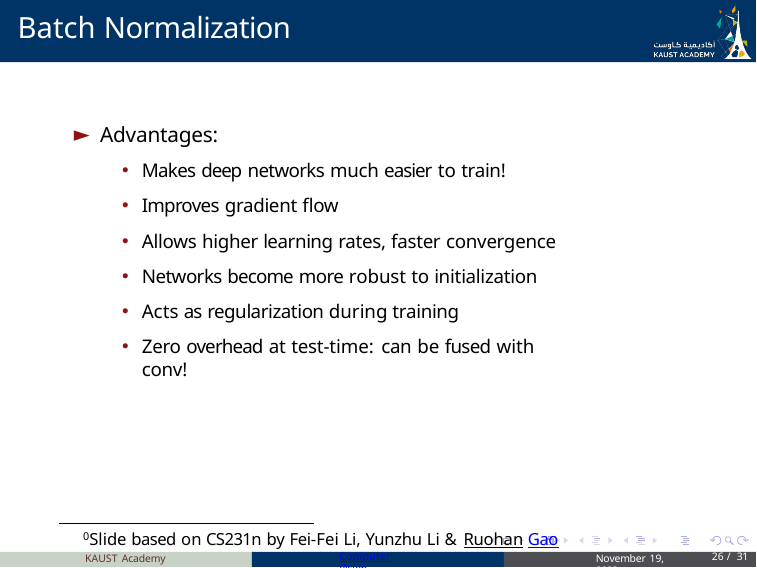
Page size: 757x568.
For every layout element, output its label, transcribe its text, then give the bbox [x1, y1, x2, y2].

text_box Advantages: Makes deep networks much easier to train! Improves gradient flow Allows higher learning rates, faster convergence Networks become more robust to initialization Acts as regularization during training Zero overhead at test-time: can be fused with conv! [67, 105, 568, 381]
text_box 0Slide based on CS231n by Fei-Fei Li, Yunzhu Li & Ruohan Gao [81, 526, 560, 550]
title Batch Normalization [15, 6, 356, 105]
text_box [0, 551, 757, 568]
picture [650, 2, 756, 62]
